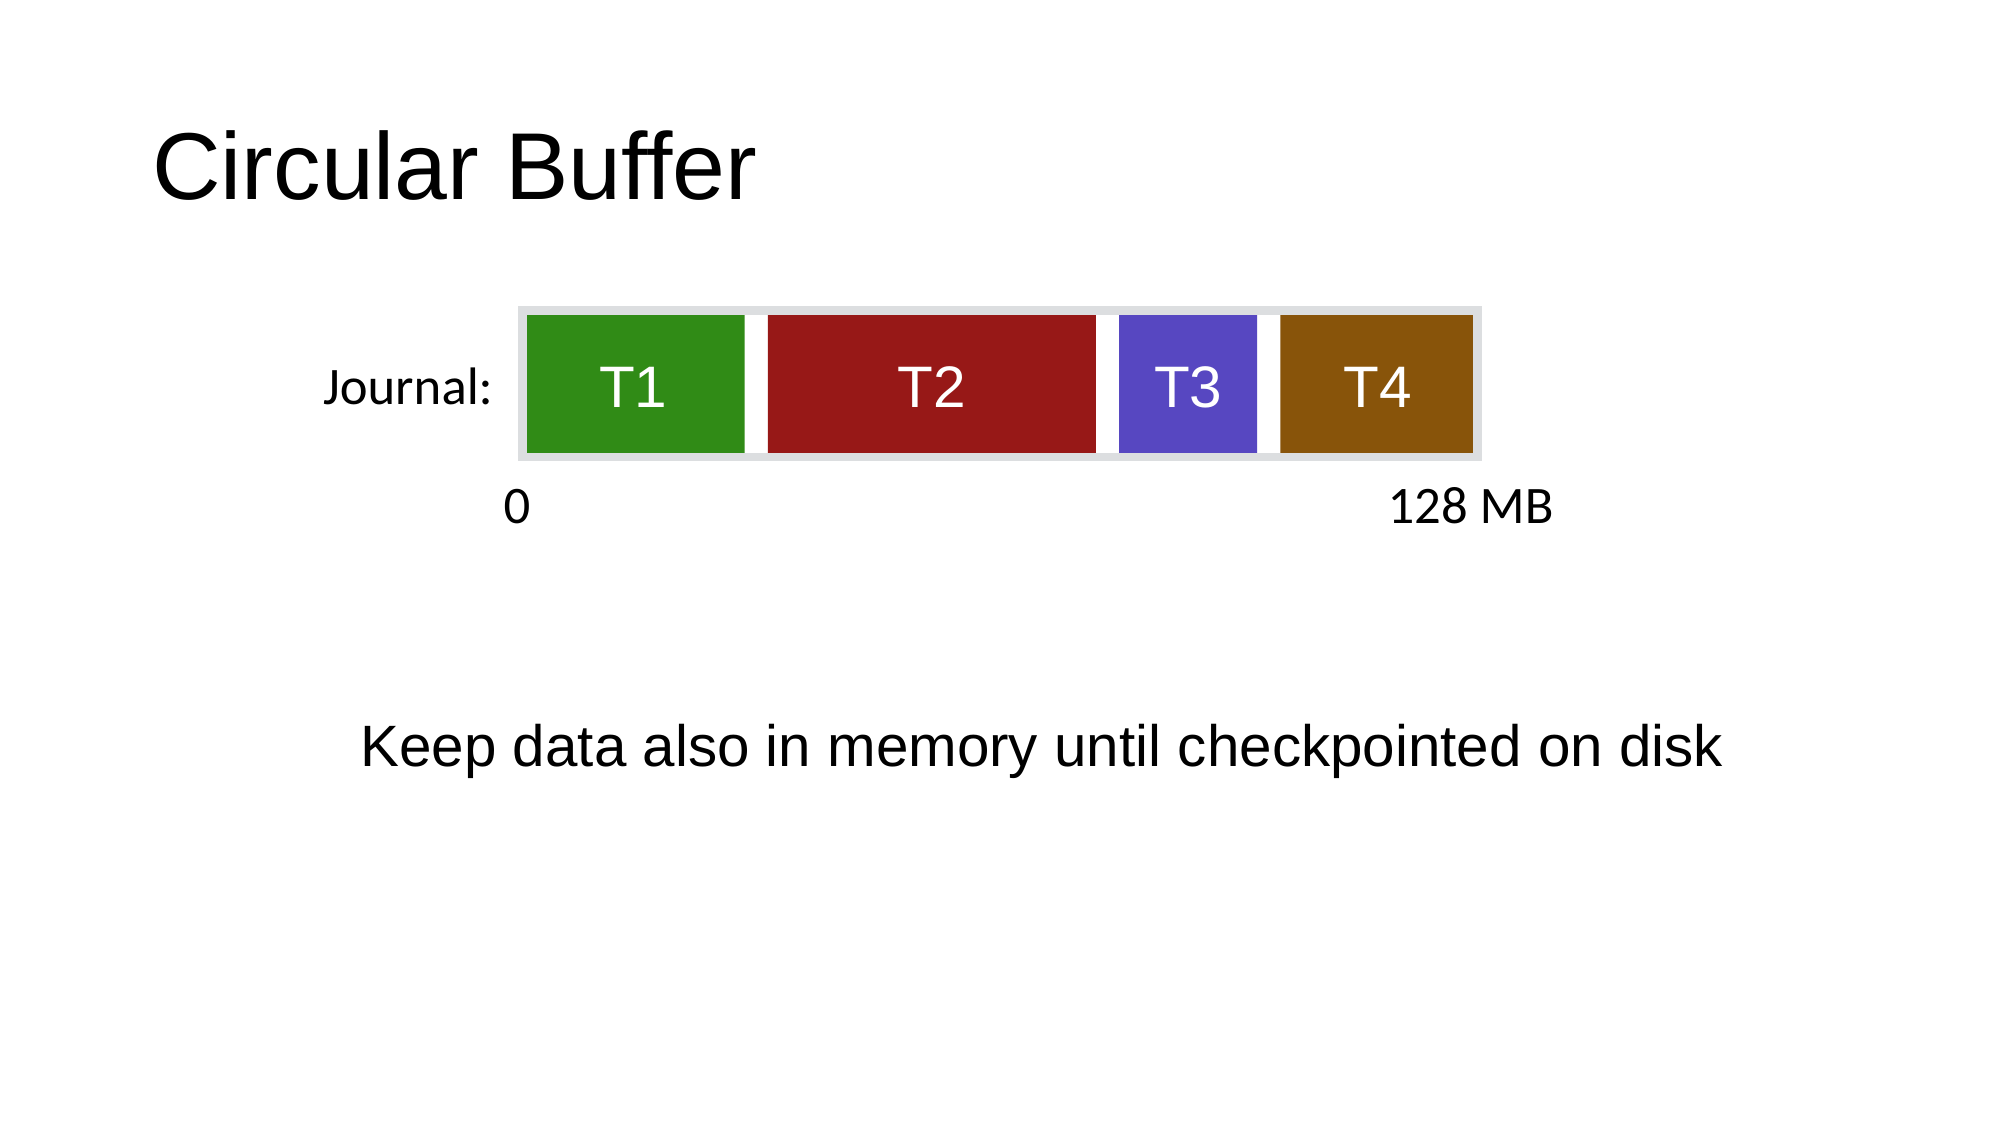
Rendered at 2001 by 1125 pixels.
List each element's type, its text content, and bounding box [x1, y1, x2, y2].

title Circular Buffer [137, 59, 1863, 278]
text_box 128 MB [1381, 464, 1560, 540]
text_box Journal: [316, 346, 499, 422]
text_box 0 [497, 464, 537, 540]
text_box [522, 310, 1478, 457]
text_box Keep data also in memory until checkpointed on disk [345, 701, 1740, 786]
